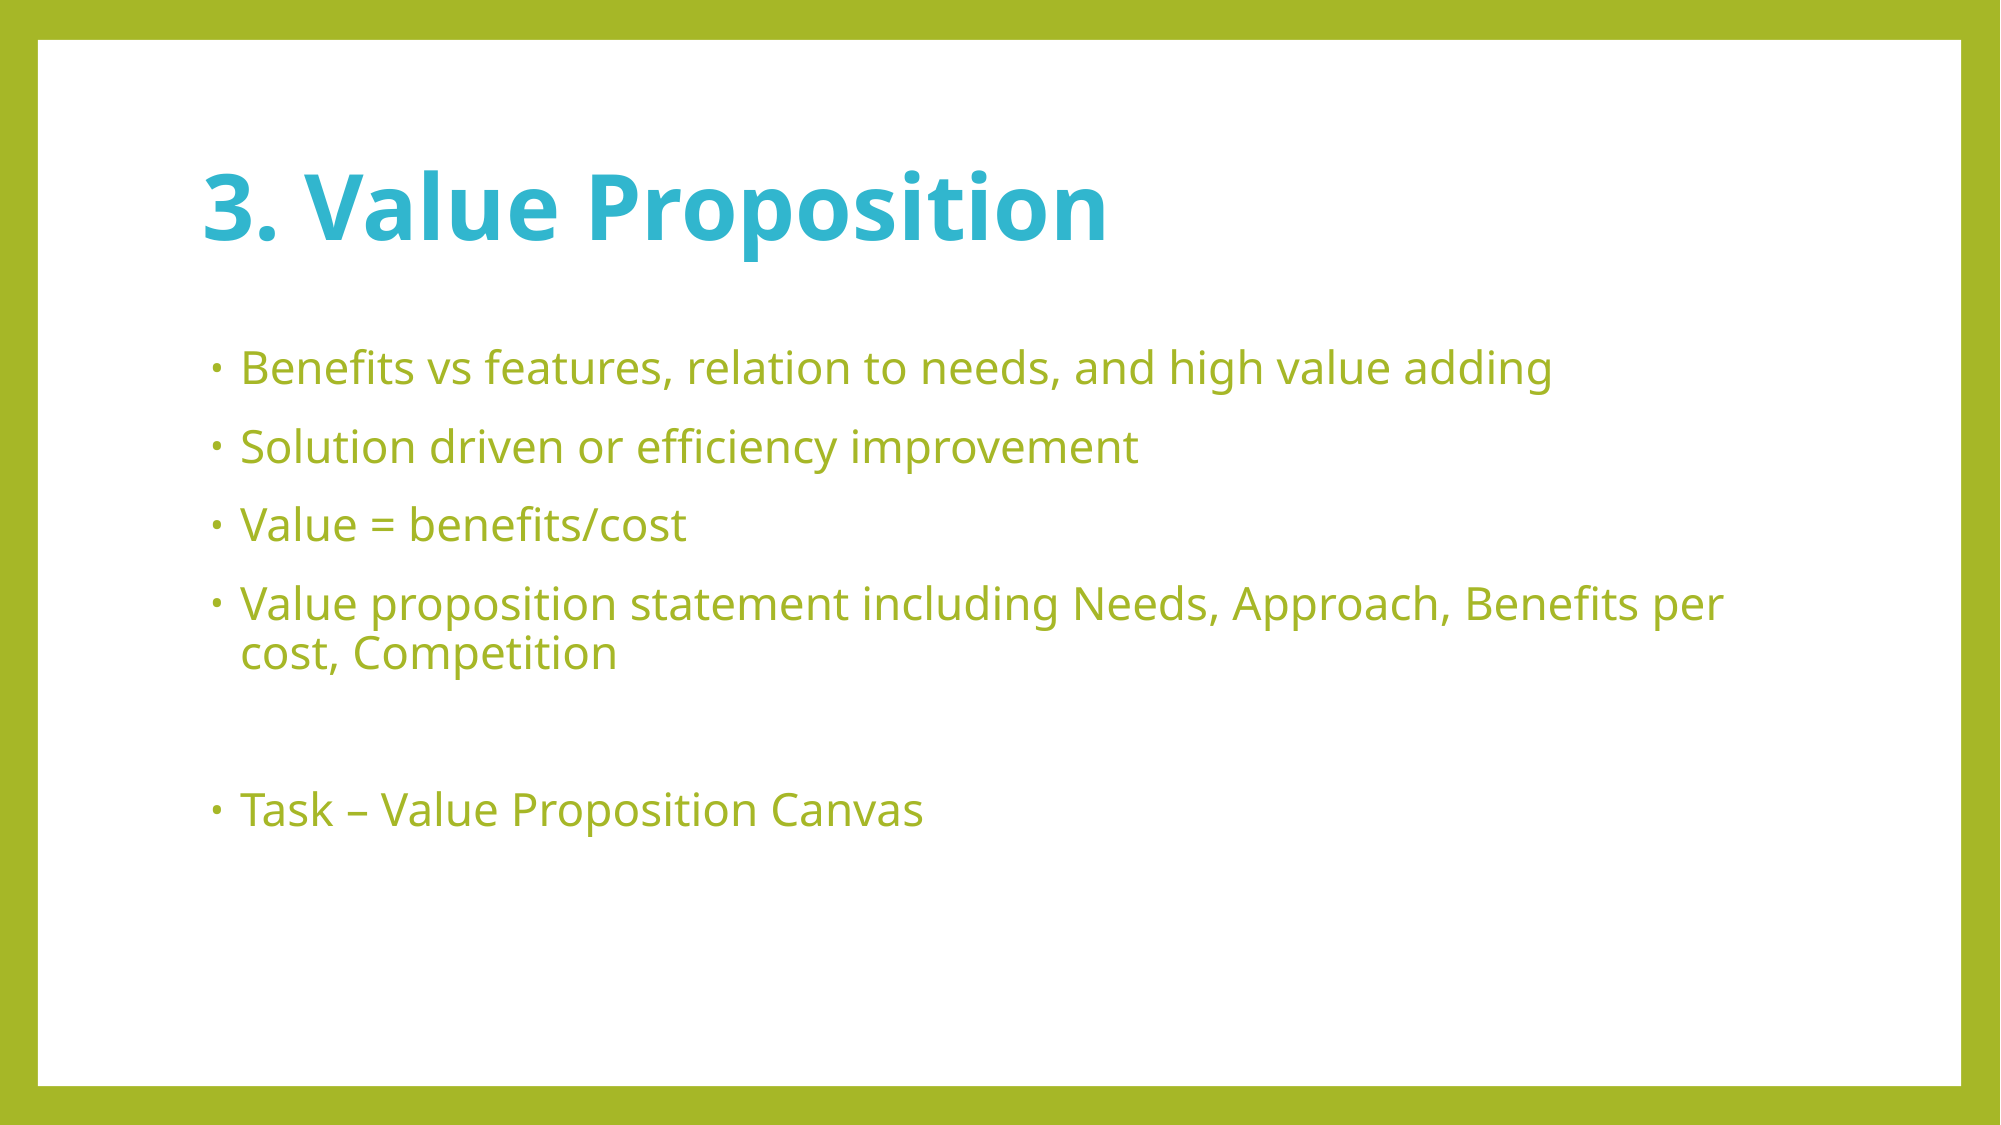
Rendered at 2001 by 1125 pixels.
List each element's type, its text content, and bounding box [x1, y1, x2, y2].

title 3. Value Proposition [187, 99, 1808, 323]
list Benefits vs features, relation to needs, and high value adding Solution driven or efficiency improvement Value = benefits/cost Value proposition statement including Needs, Approach, Benefits per cost, Competition Task – Value Proposition Canvas [187, 337, 1808, 1000]
